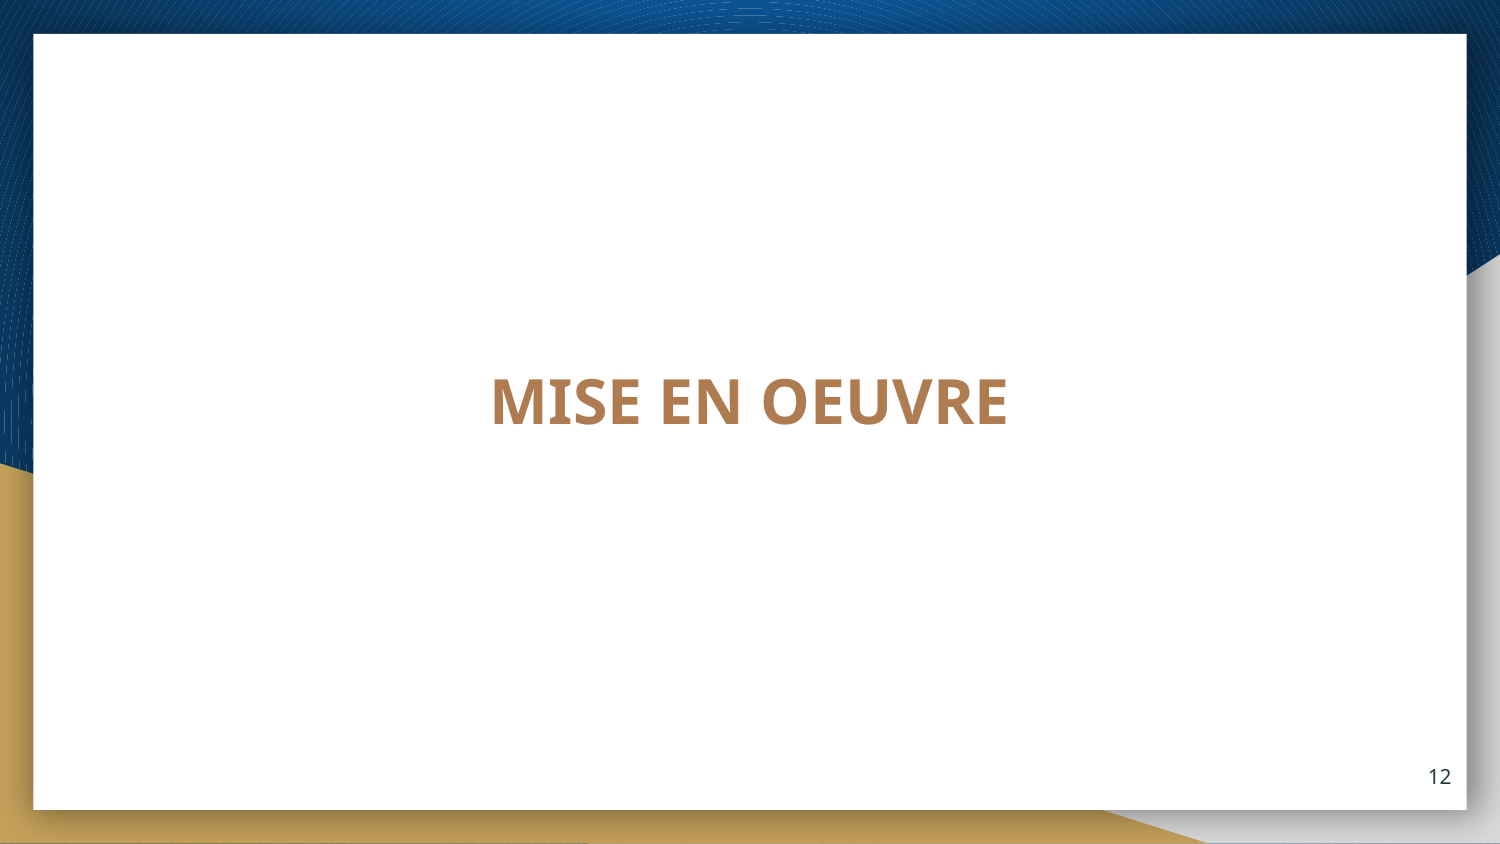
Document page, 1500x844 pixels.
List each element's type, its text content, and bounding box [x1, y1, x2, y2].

title MISE EN OEUVRE [172, 346, 1328, 497]
slide_number ‹#› [1376, 745, 1467, 810]
